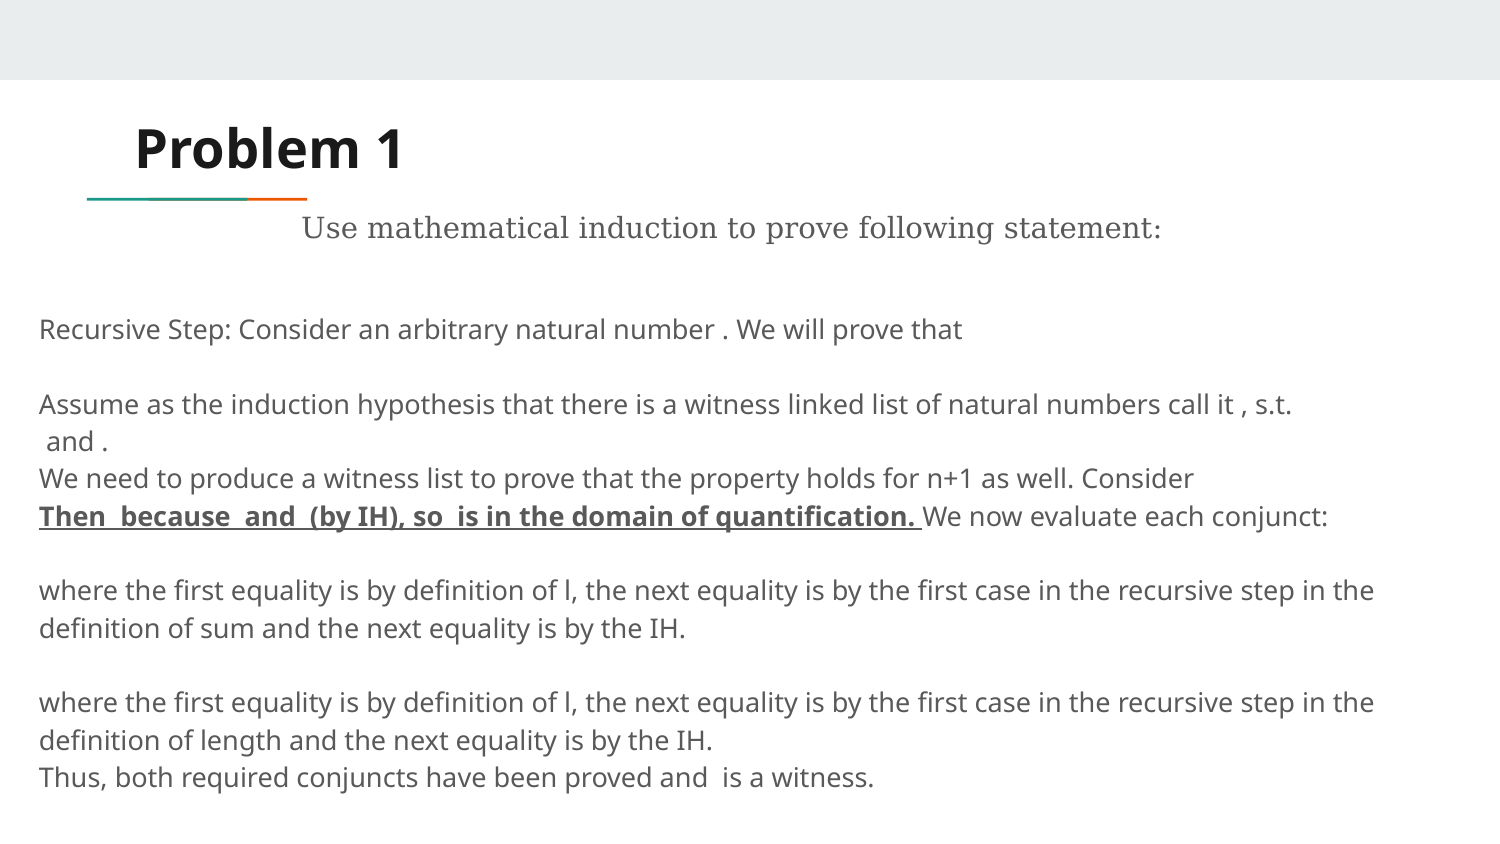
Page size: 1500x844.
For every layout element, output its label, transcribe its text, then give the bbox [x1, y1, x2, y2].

text_box Problem 1 [119, 98, 1381, 187]
